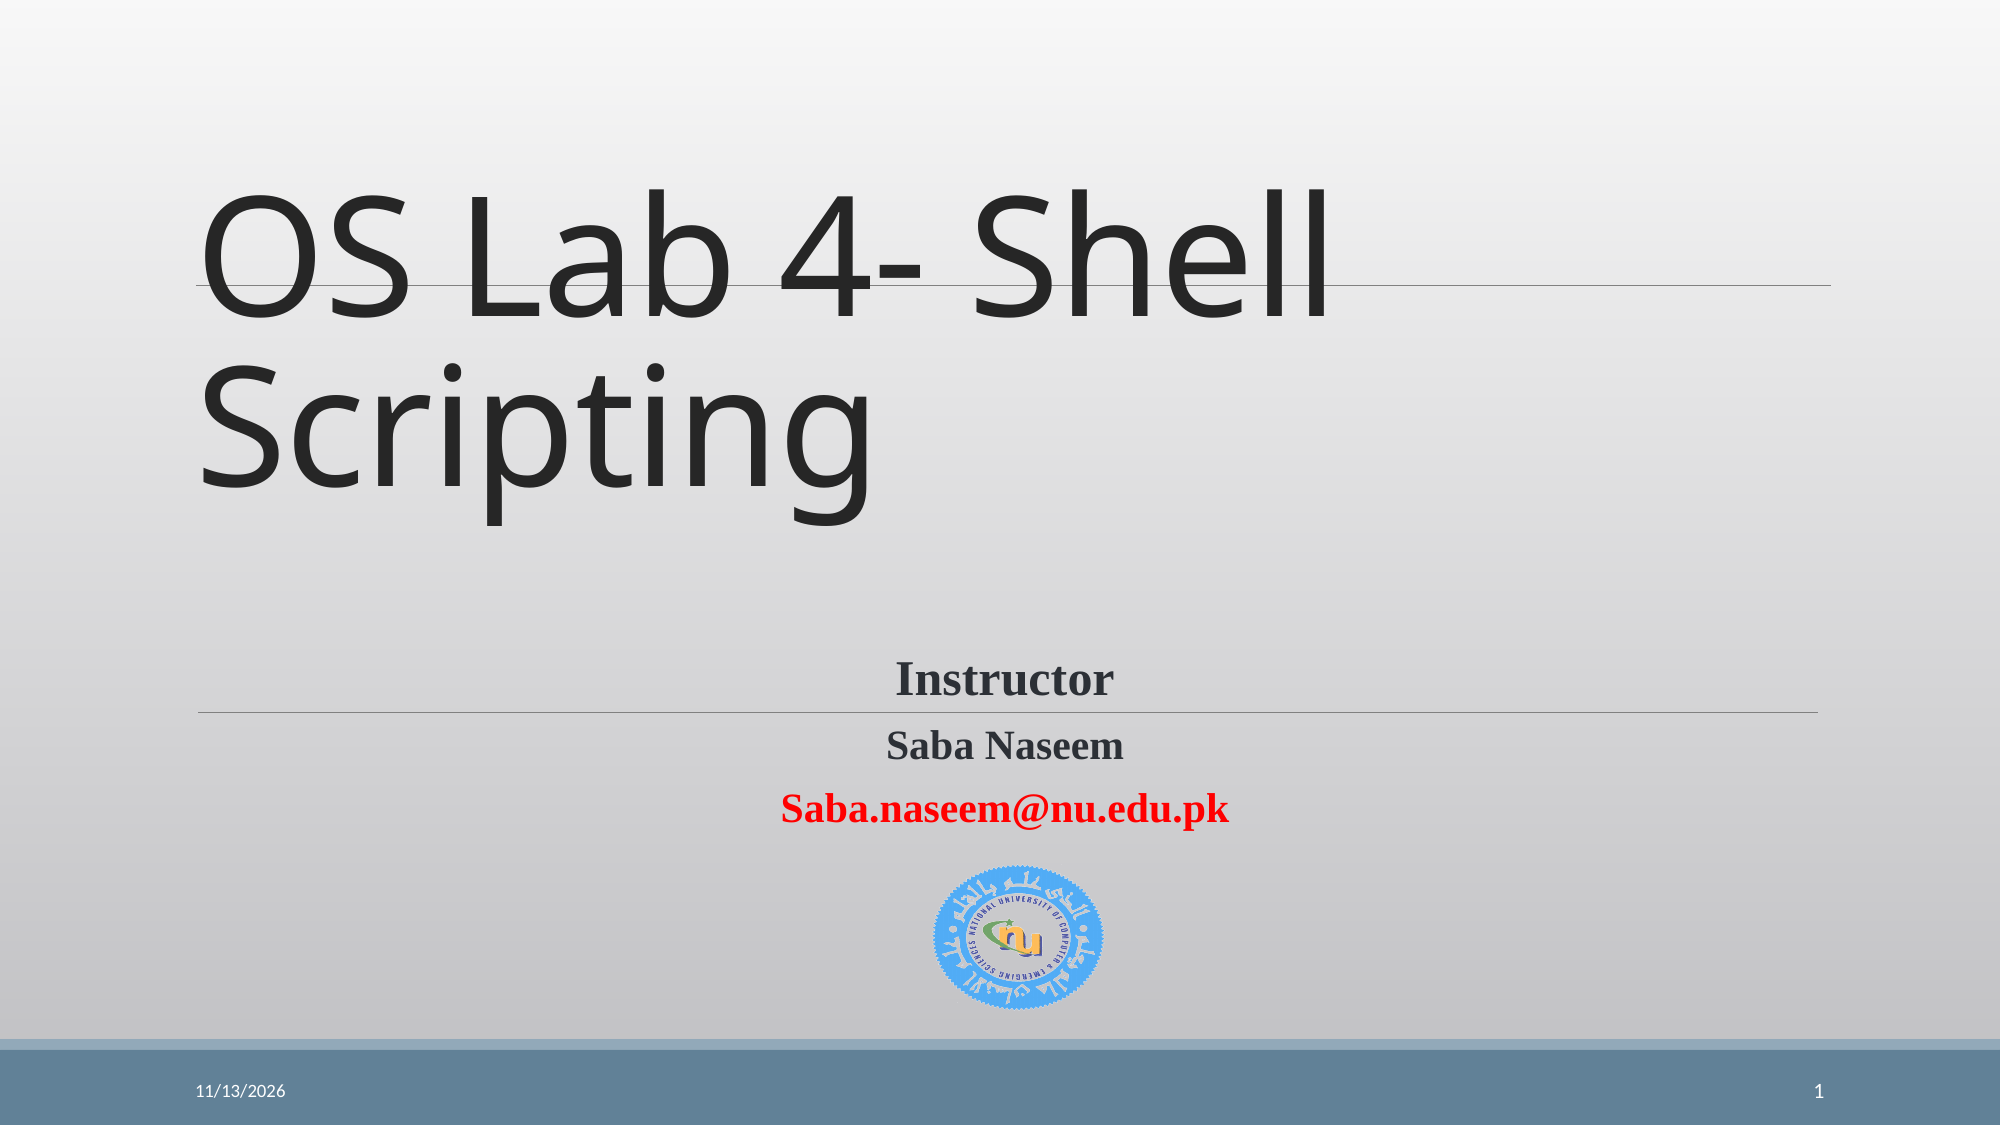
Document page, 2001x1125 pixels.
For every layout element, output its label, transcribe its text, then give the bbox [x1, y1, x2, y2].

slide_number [180, 1059, 586, 1120]
picture [930, 863, 1107, 1012]
slide_number 1 [1624, 1059, 1840, 1120]
title OS Lab 4- Shell Scripting [180, 124, 1830, 529]
text_box Instructor Saba Naseem Saba.naseem@nu.edu.pk [567, 638, 1443, 889]
